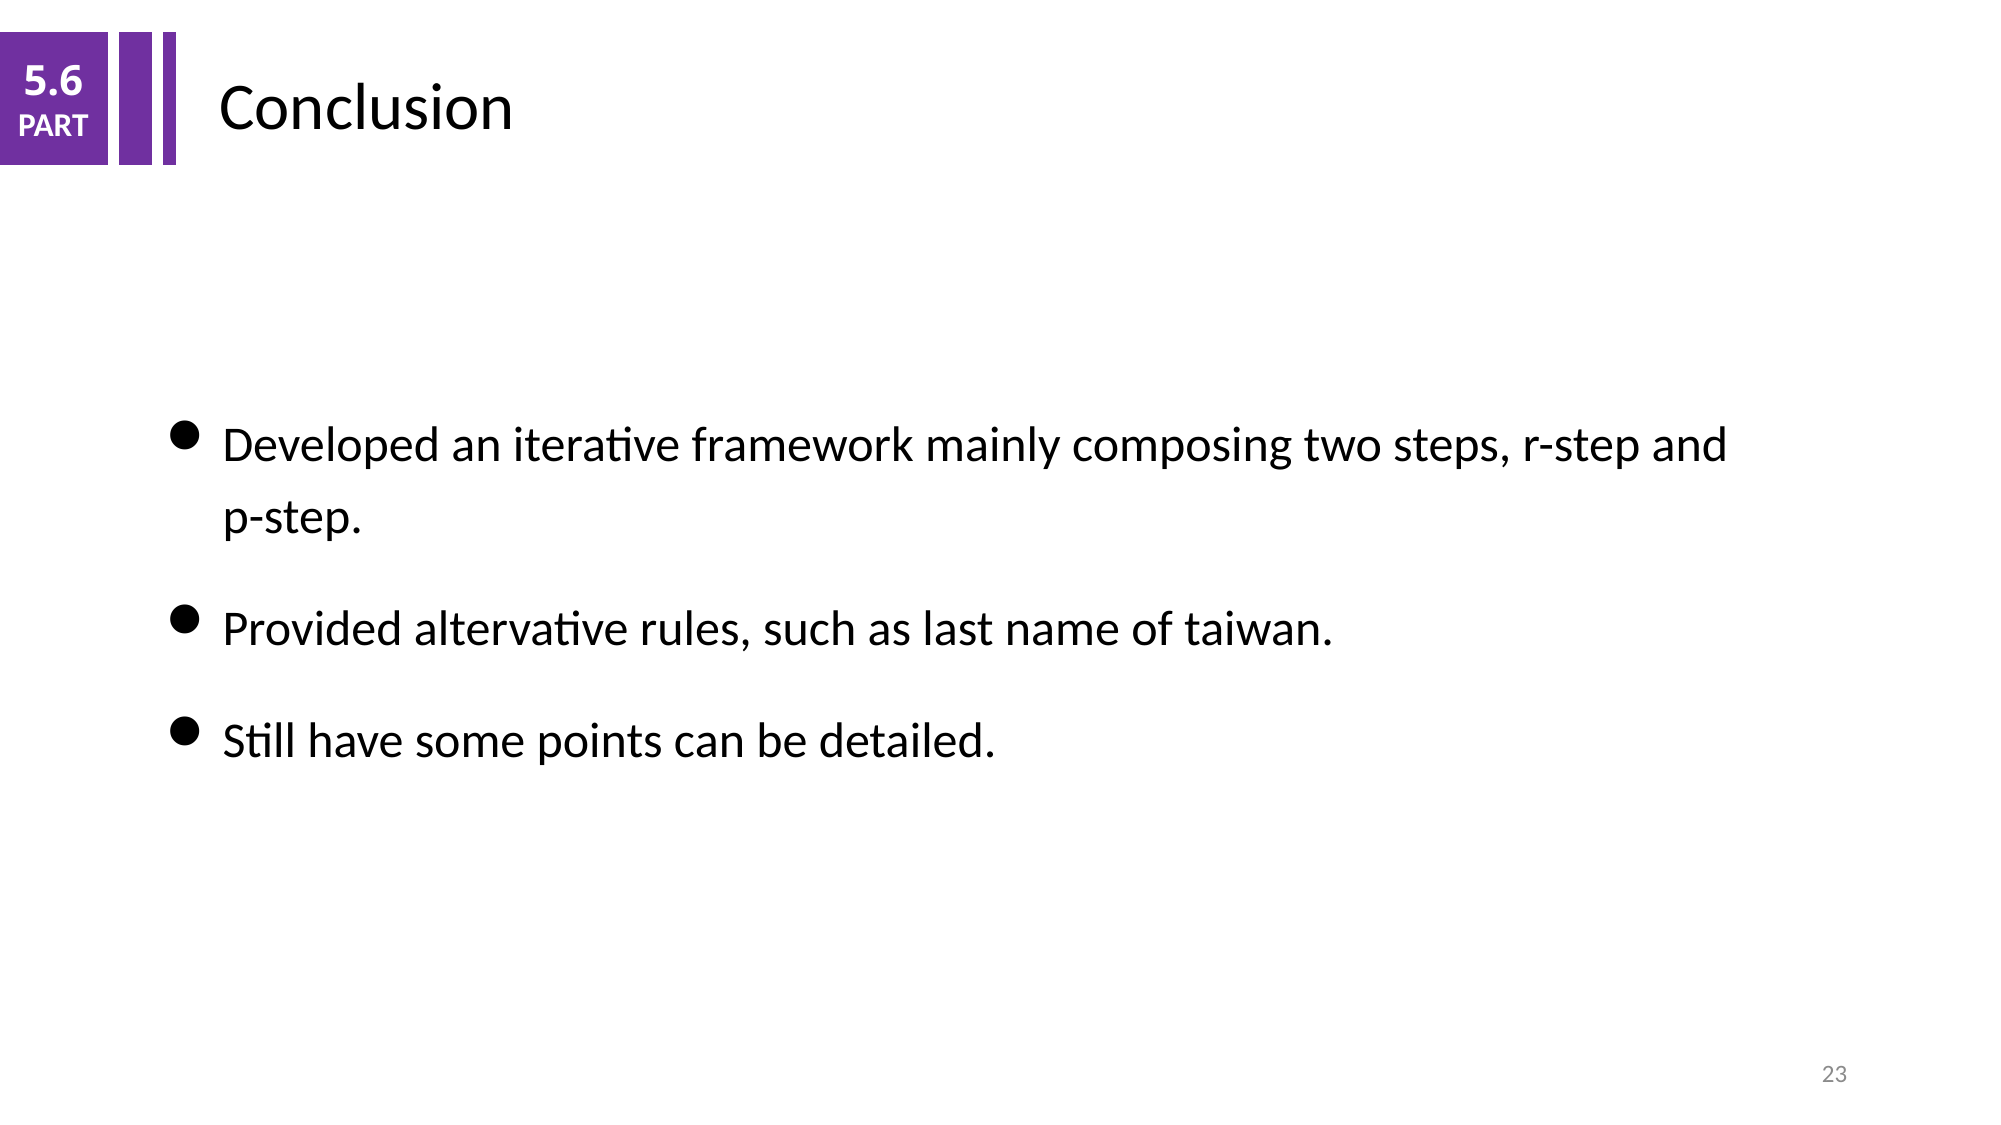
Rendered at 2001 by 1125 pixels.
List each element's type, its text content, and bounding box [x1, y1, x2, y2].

text_box Developed an iterative framework mainly composing two steps, r-step and p-step. Provided altervative rules, such as last name of taiwan. Still have some points can be detailed. [151, 392, 1767, 775]
text_box 5.6 PART [0, 32, 108, 165]
text_box Conclusion [204, 55, 1099, 151]
slide_number 23 [1412, 1042, 1863, 1103]
text_box [163, 32, 176, 165]
text_box [119, 32, 152, 165]
